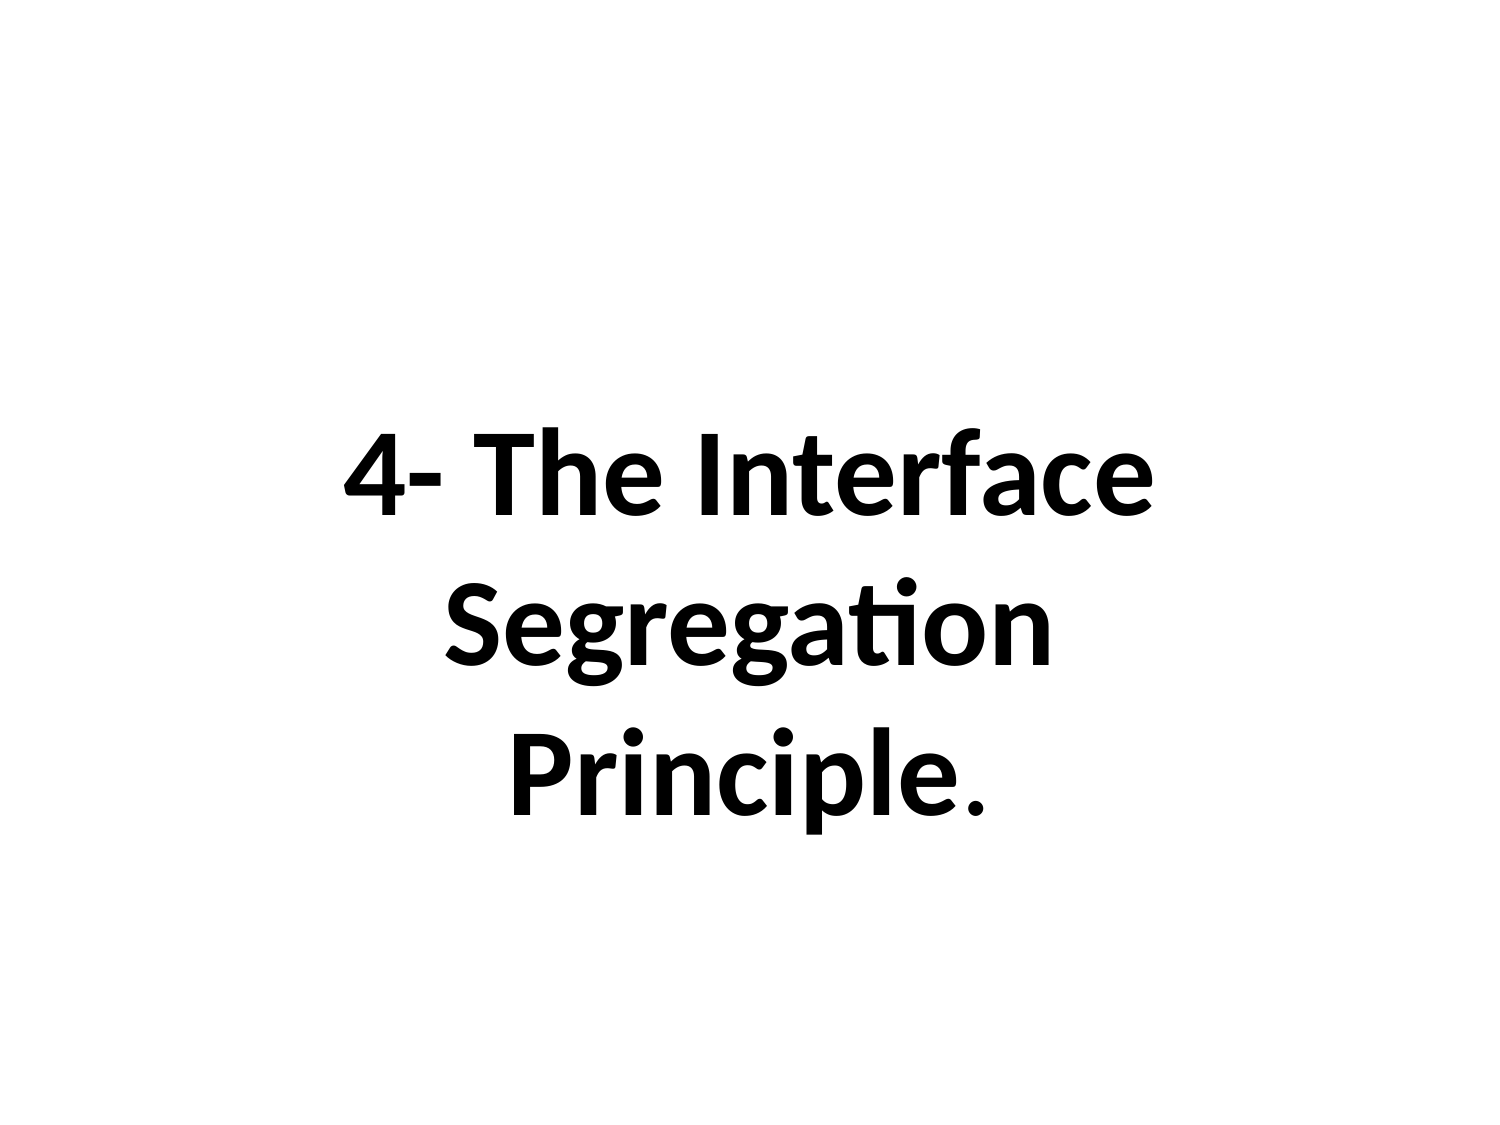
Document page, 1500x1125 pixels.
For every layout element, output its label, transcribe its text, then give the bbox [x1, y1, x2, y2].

list 4- The Interface Segregation Principle. [75, 382, 1425, 1125]
